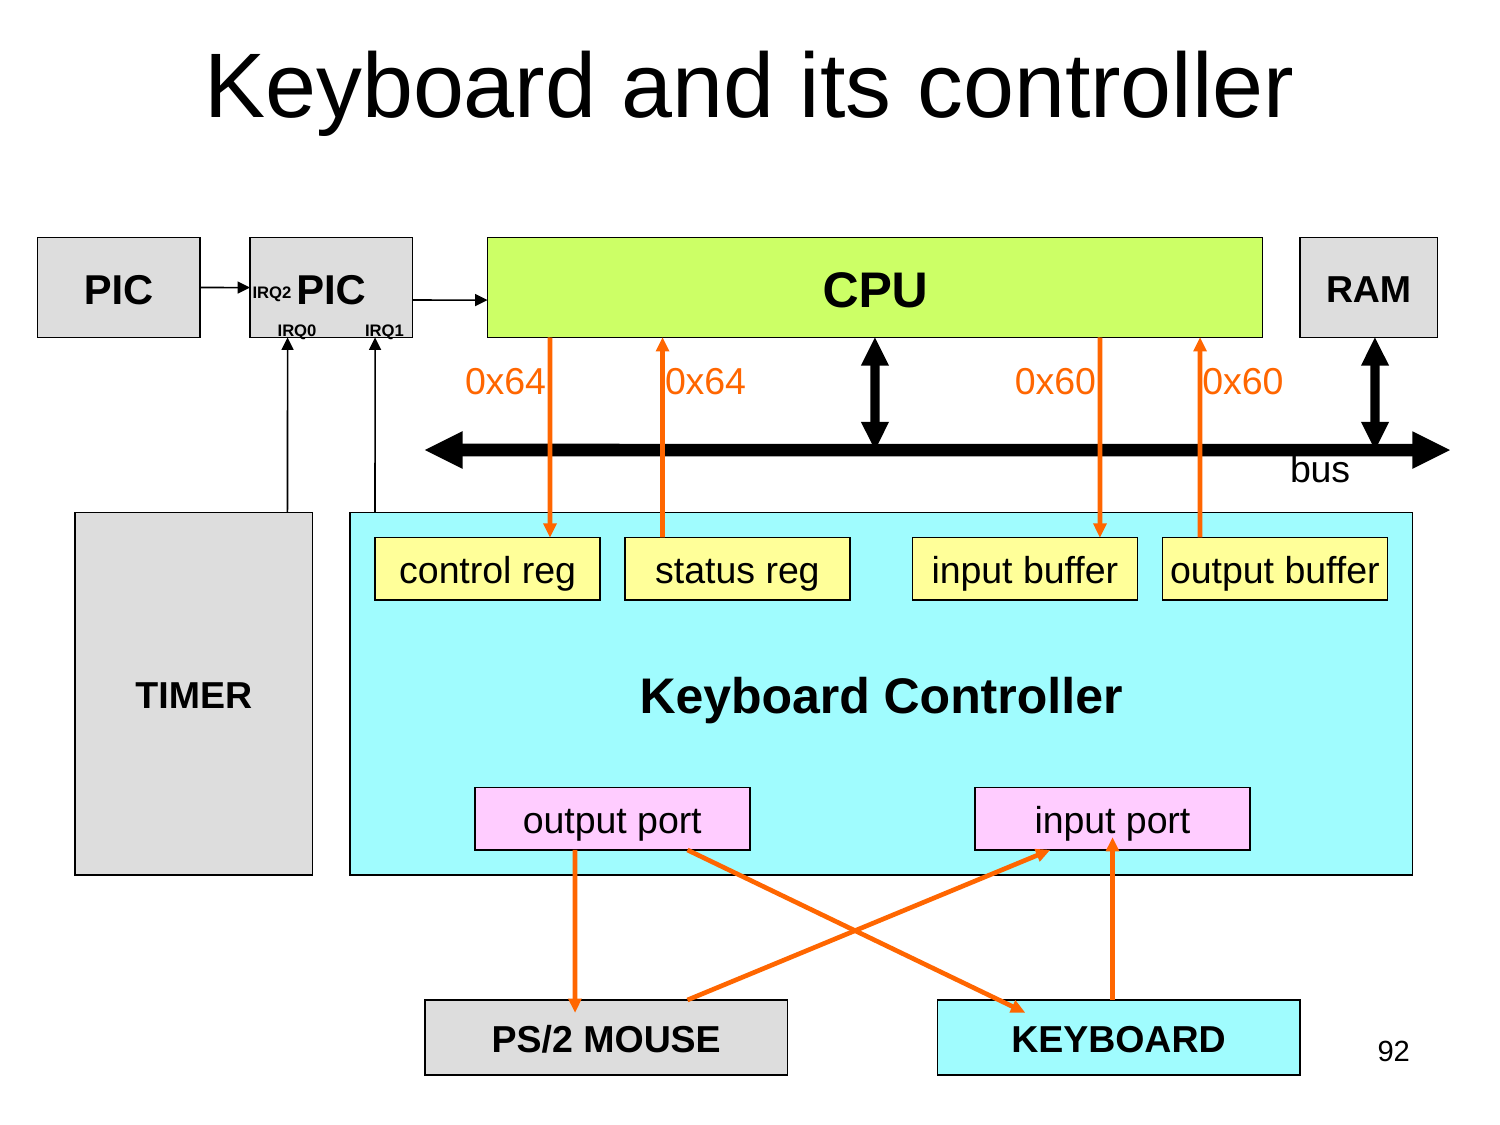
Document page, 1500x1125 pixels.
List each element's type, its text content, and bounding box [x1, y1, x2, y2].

text_box KEYBOARD [937, 999, 1300, 1075]
text_box [1368, 338, 1382, 451]
text_box IRQ0 [262, 312, 332, 348]
text_box [1106, 837, 1119, 1000]
text_box PS/2 MOUSE [424, 999, 788, 1075]
text_box [855, 931, 1025, 1013]
text_box [412, 293, 488, 307]
text_box 0x64 [650, 349, 761, 410]
text_box bus [1275, 437, 1366, 498]
text_box TIMER [74, 512, 313, 875]
text_box 0x64 [450, 349, 561, 410]
text_box [1376, 443, 1450, 457]
text_box input port [975, 787, 1250, 850]
text_box IRQ2 [237, 274, 307, 310]
text_box [1093, 410, 1107, 537]
text_box control reg [374, 537, 600, 600]
text_box input buffer [912, 537, 1138, 600]
text_box [656, 337, 669, 349]
text_box [687, 848, 1051, 1001]
text_box 0x60 [1000, 349, 1111, 410]
title Keyboard and its controller [74, 0, 1426, 176]
text_box CPU [487, 237, 1263, 338]
text_box [543, 410, 557, 538]
text_box output port [474, 787, 750, 850]
text_box [1194, 337, 1206, 349]
text_box output buffer [1162, 537, 1388, 600]
text_box 0x60 [1187, 349, 1299, 410]
text_box RAM [1299, 237, 1438, 338]
text_box PIC [249, 237, 413, 338]
text_box PIC [37, 237, 200, 338]
text_box [424, 443, 549, 457]
text_box IRQ1 [350, 312, 419, 348]
text_box status reg [624, 537, 850, 600]
text_box Keyboard Controller [349, 512, 1413, 875]
text_box [868, 337, 882, 451]
slide_number 92 [1074, 1024, 1426, 1103]
text_box [568, 849, 582, 1013]
